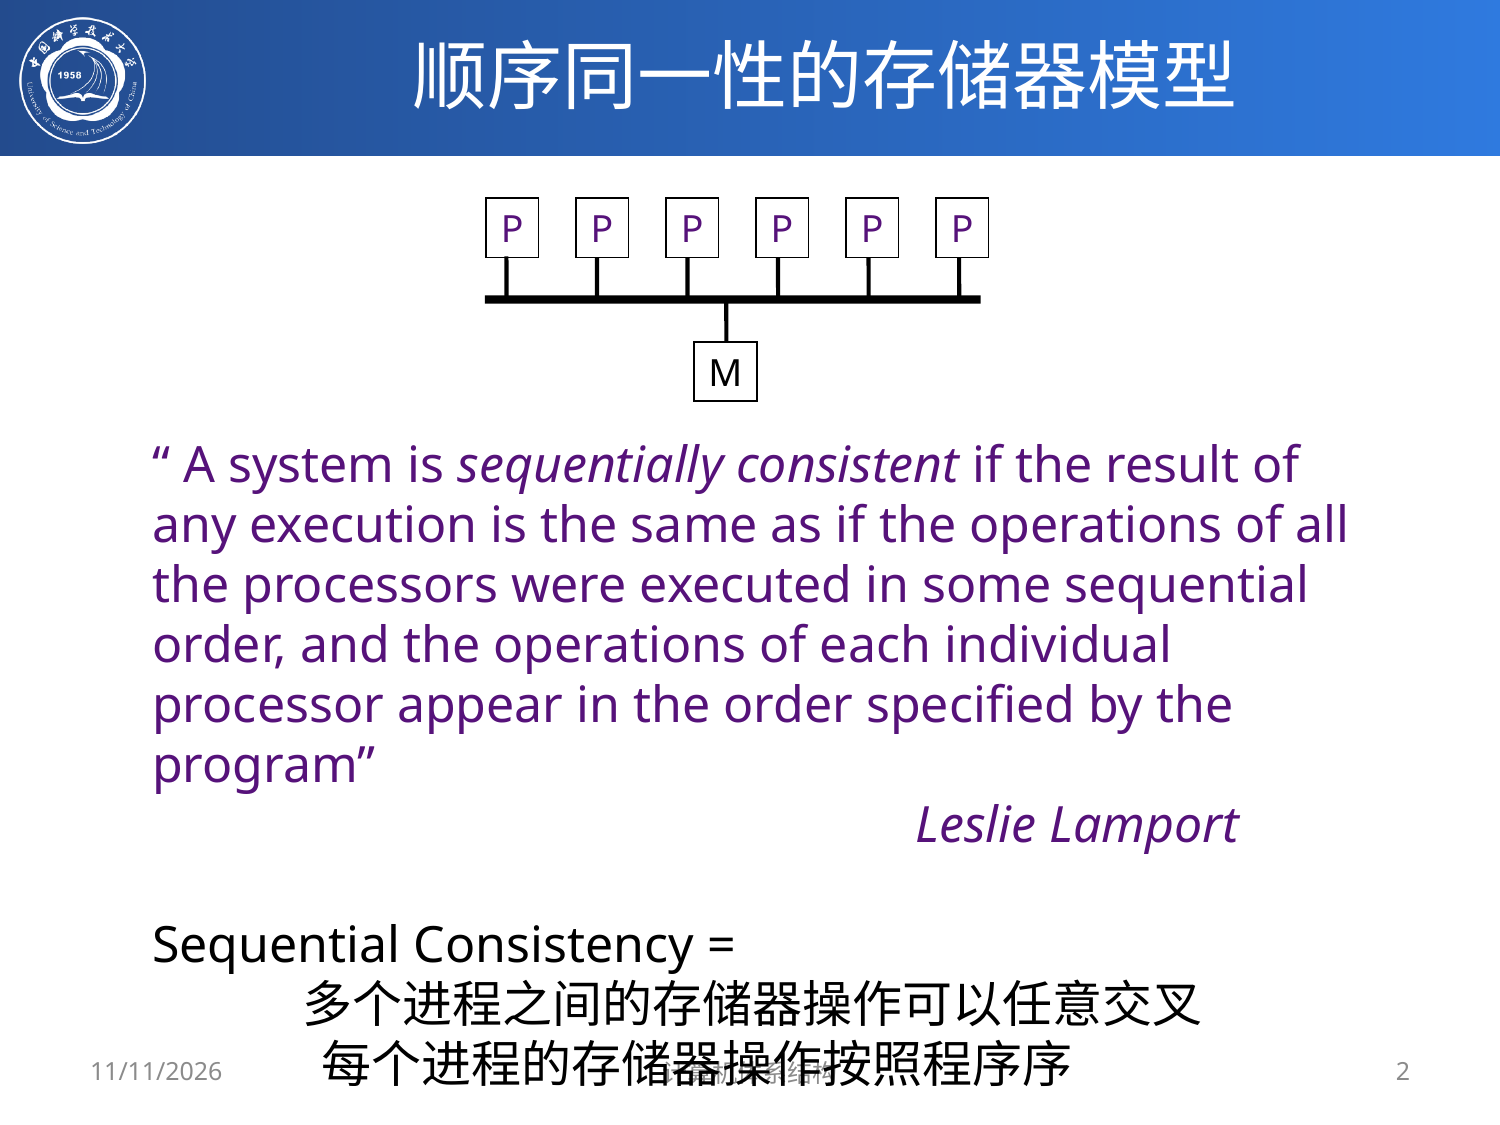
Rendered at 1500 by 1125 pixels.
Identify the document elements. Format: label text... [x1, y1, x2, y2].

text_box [484, 197, 990, 405]
title 顺序同一性的存储器模型 [150, 0, 1500, 148]
text_box “ A system is sequentially consistent if the result of any execution is the same as if the operations of all the processors were executed in some sequential order, and the operations of each individual processor appear in the order specified by the program” Leslie Lamport Sequential Consistency = 多个进程之间的存储器操作可以任意交叉 每个进程的存储器操作按照程序序 [137, 424, 1388, 1125]
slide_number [75, 1042, 137, 1103]
slide_number 2 [1388, 1042, 1425, 1103]
picture [19, 17, 146, 144]
